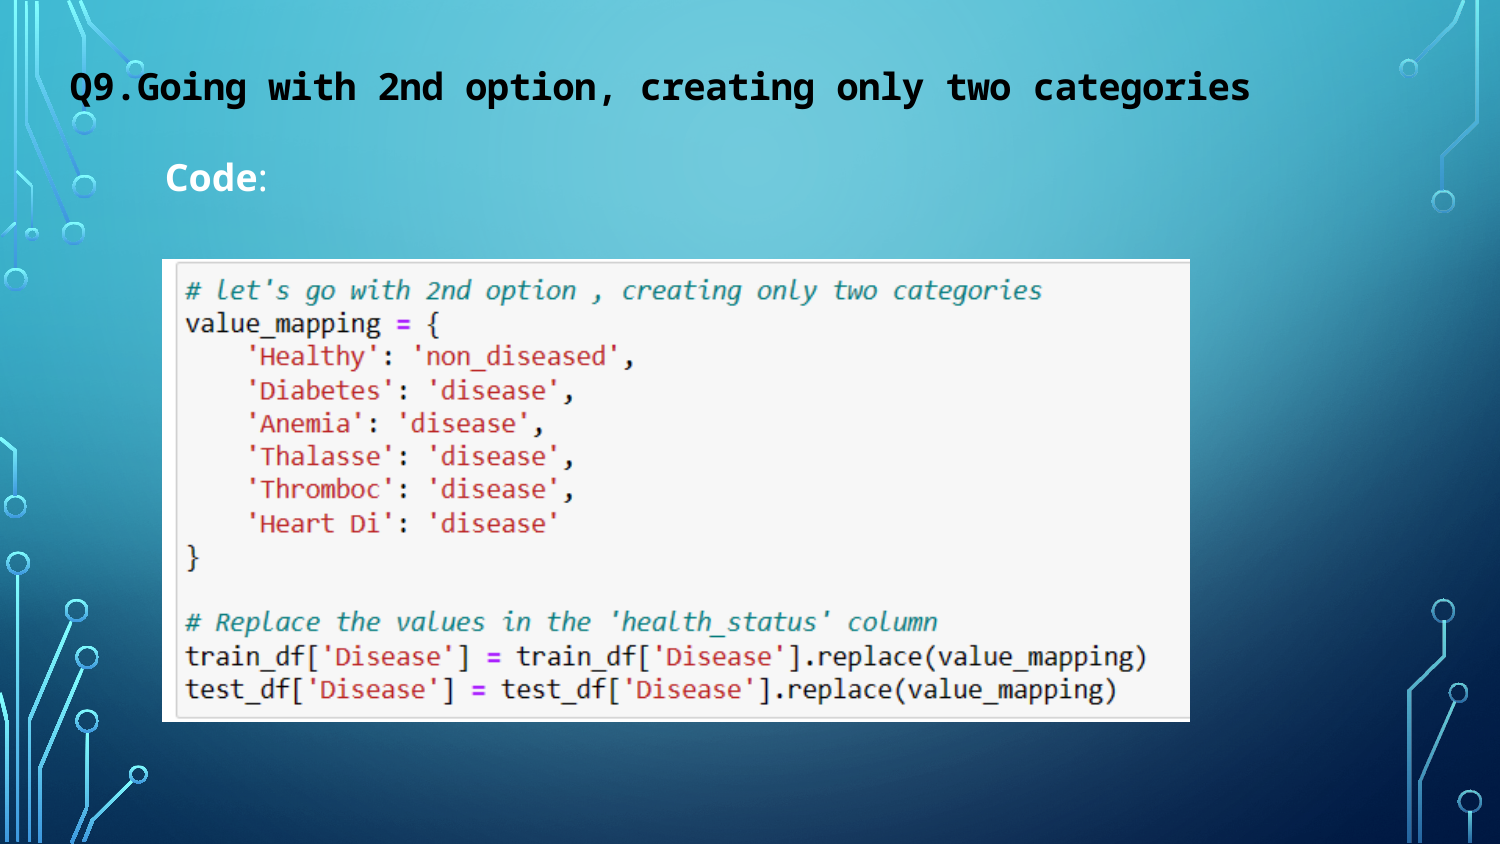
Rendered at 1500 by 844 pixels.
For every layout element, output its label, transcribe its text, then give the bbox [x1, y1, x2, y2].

text_box Code: [150, 146, 488, 207]
text_box Q9.Going with 2nd option, creating only two categories [68, 59, 1432, 108]
picture [162, 259, 1190, 723]
